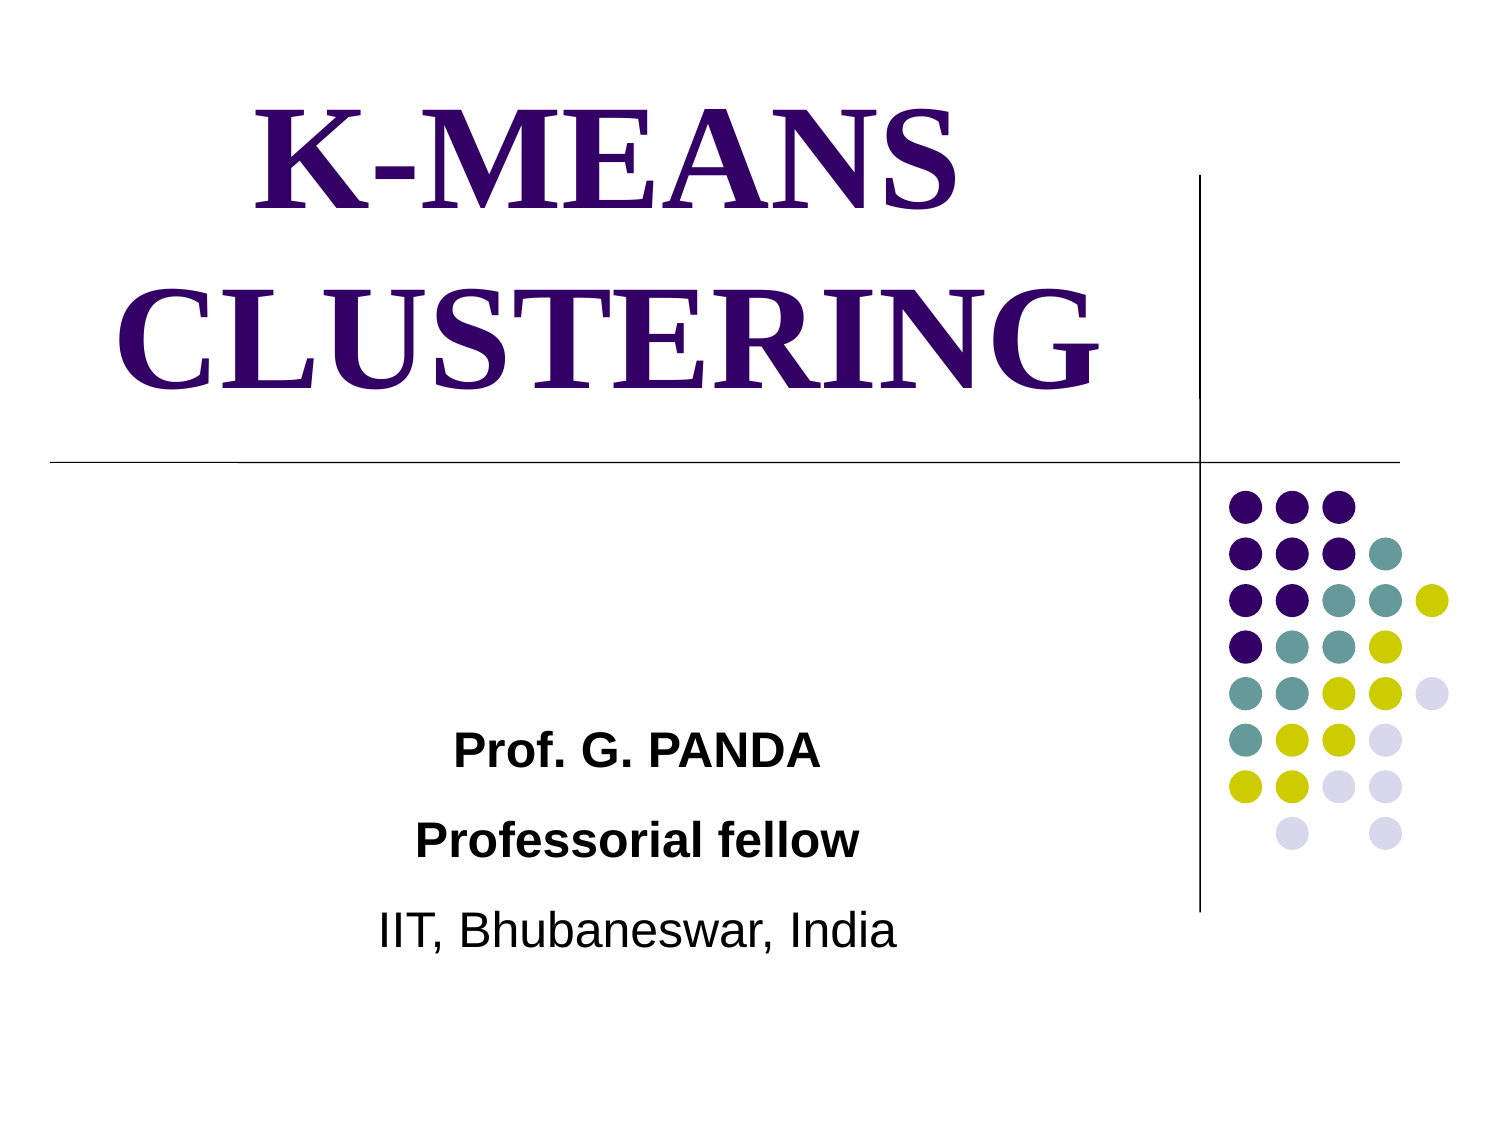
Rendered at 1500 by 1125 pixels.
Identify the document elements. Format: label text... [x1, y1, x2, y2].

title K-MEANS CLUSTERING [51, 76, 1165, 427]
text_box Prof. G. PANDA Professorial fellow IIT, Bhubaneswar, India [237, 574, 1038, 1025]
